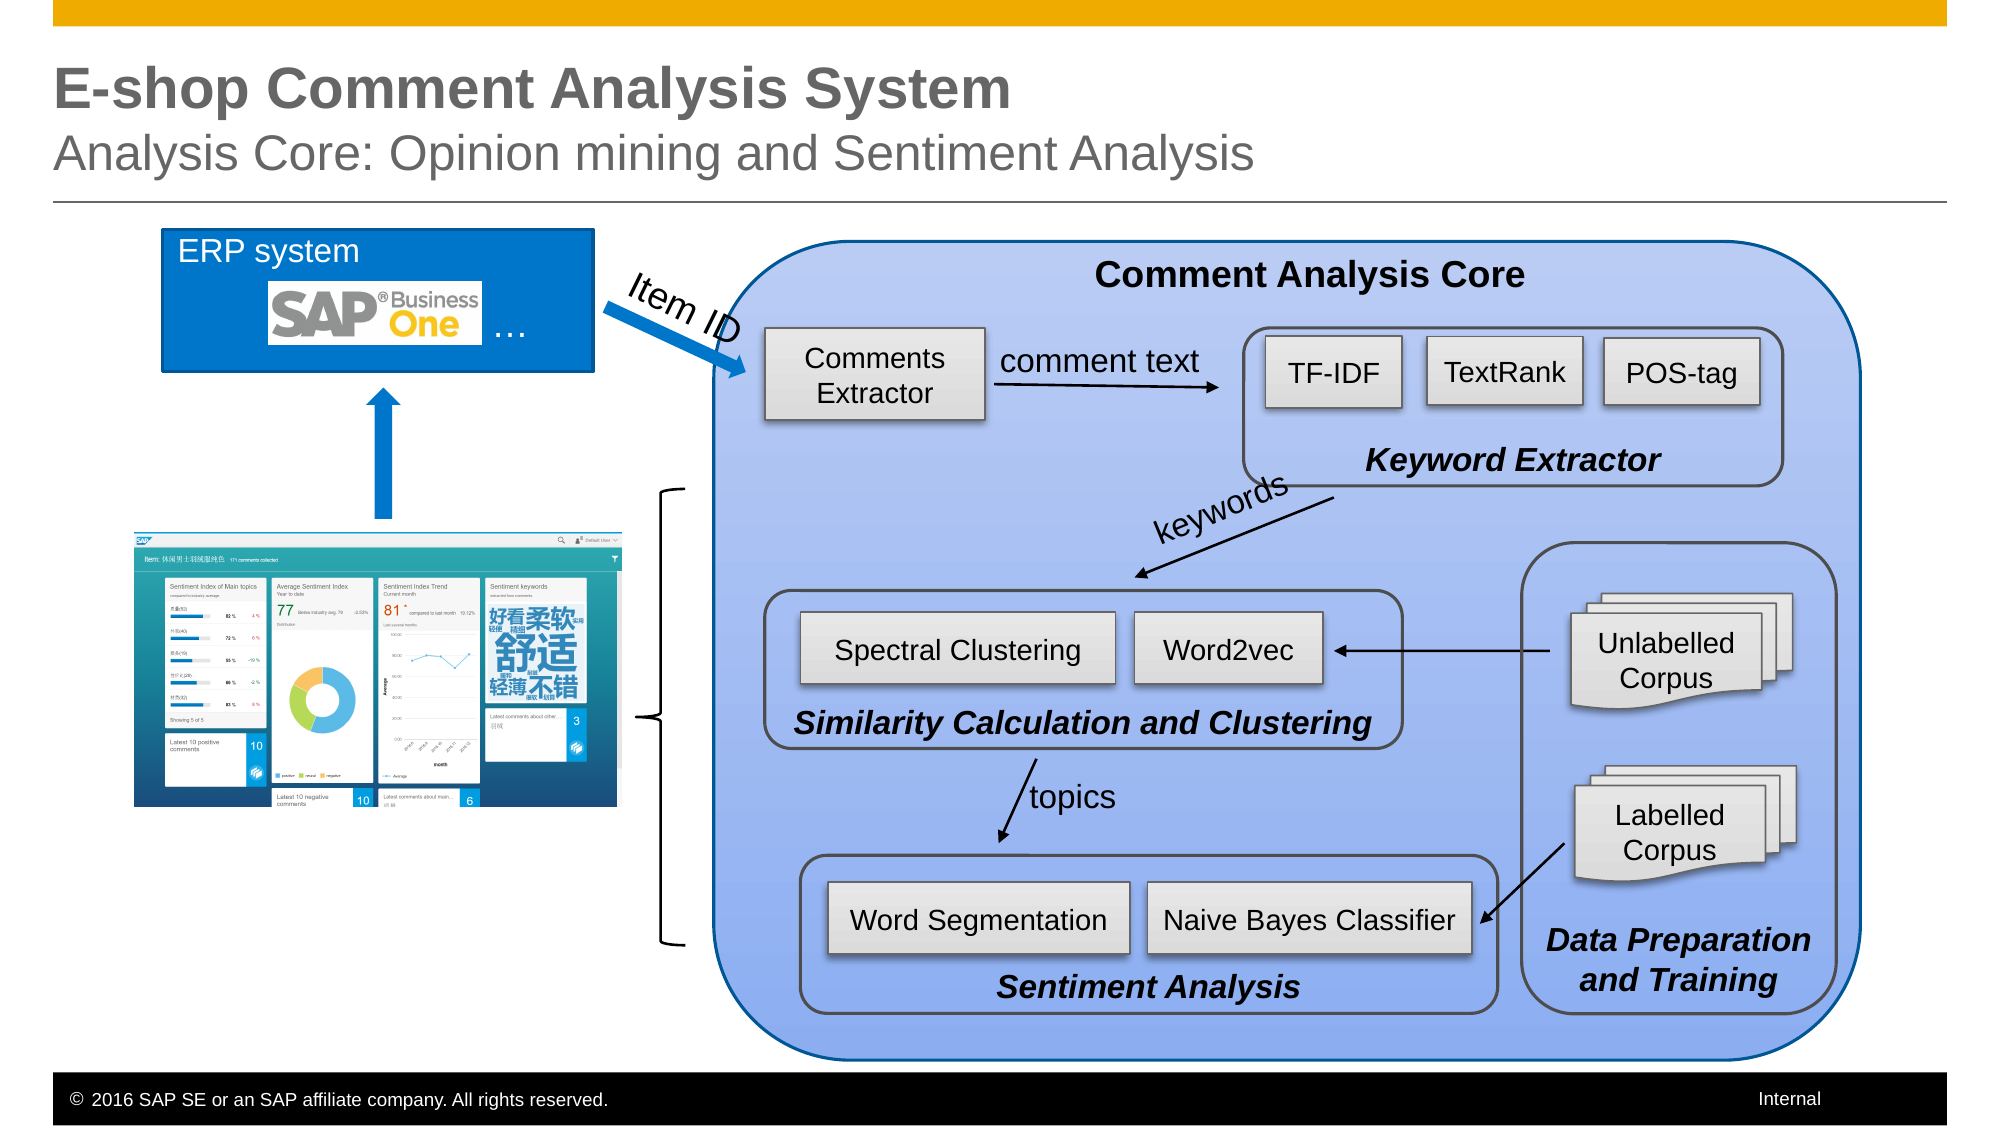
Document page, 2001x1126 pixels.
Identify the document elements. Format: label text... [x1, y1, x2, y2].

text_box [1134, 497, 1335, 578]
text_box [365, 387, 401, 519]
picture [133, 534, 622, 807]
text_box [635, 488, 686, 947]
text_box … [491, 300, 529, 346]
text_box Labelled Corpus [1573, 765, 1798, 883]
text_box Word2vec [1134, 611, 1324, 685]
text_box Similarity Calculation and Clustering [764, 590, 1403, 749]
text_box TF-IDF [1265, 335, 1403, 409]
text_box [602, 300, 746, 379]
text_box Item ID [622, 260, 751, 355]
text_box Keyword Extractor [1243, 327, 1783, 486]
text_box [712, 239, 1862, 1062]
text_box Unlabelled Corpus [1570, 592, 1794, 710]
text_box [1479, 842, 1565, 925]
text_box comment text [999, 339, 1200, 380]
text_box Sentiment Analysis [800, 855, 1498, 1014]
text_box topics [1042, 775, 1117, 816]
text_box Word Segmentation [827, 881, 1131, 955]
text_box Comments Extractor [764, 327, 986, 421]
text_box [993, 383, 1220, 388]
text_box Spectral Clustering [800, 611, 1116, 685]
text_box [998, 758, 1037, 844]
text_box Naive Bayes Classifier [1147, 881, 1473, 955]
text_box TextRank [1426, 336, 1584, 406]
text_box keywords [1193, 461, 1293, 496]
text_box Comment Analysis Core [1094, 249, 1527, 296]
text_box POS-tag [1603, 337, 1761, 406]
picture [268, 281, 482, 346]
title E-shop Comment Analysis System Analysis Core: Opinion mining and Sentiment Analysis [53, 53, 1947, 178]
text_box Data Preparation and Training [1521, 542, 1837, 1014]
text_box ERP system [161, 228, 595, 373]
